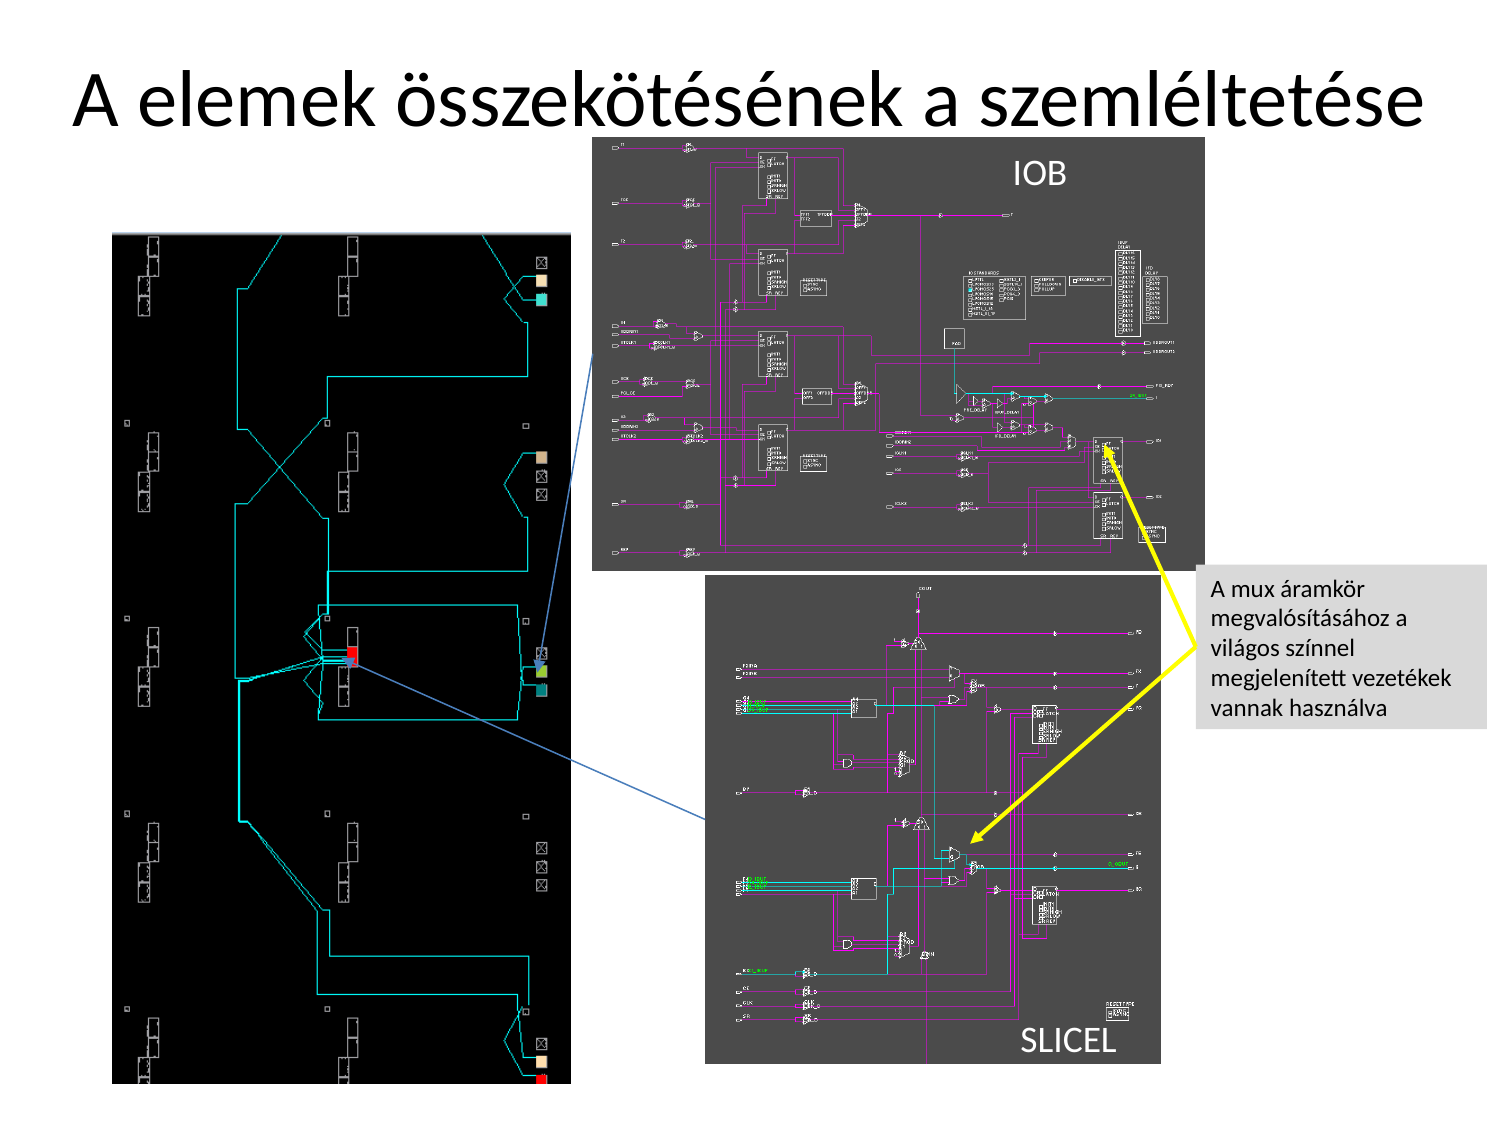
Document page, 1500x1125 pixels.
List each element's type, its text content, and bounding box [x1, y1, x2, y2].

title A elemek összekötésének a szemléltetése [0, 0, 1500, 188]
picture [111, 232, 572, 1085]
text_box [537, 353, 593, 656]
text_box A mux áramkör megvalósításához a világos színnel megjelenített vezetékek vannak használva [1201, 564, 1487, 730]
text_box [969, 647, 1196, 844]
picture [592, 136, 1205, 571]
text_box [341, 657, 706, 820]
picture [704, 574, 1162, 1064]
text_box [1104, 444, 1196, 647]
